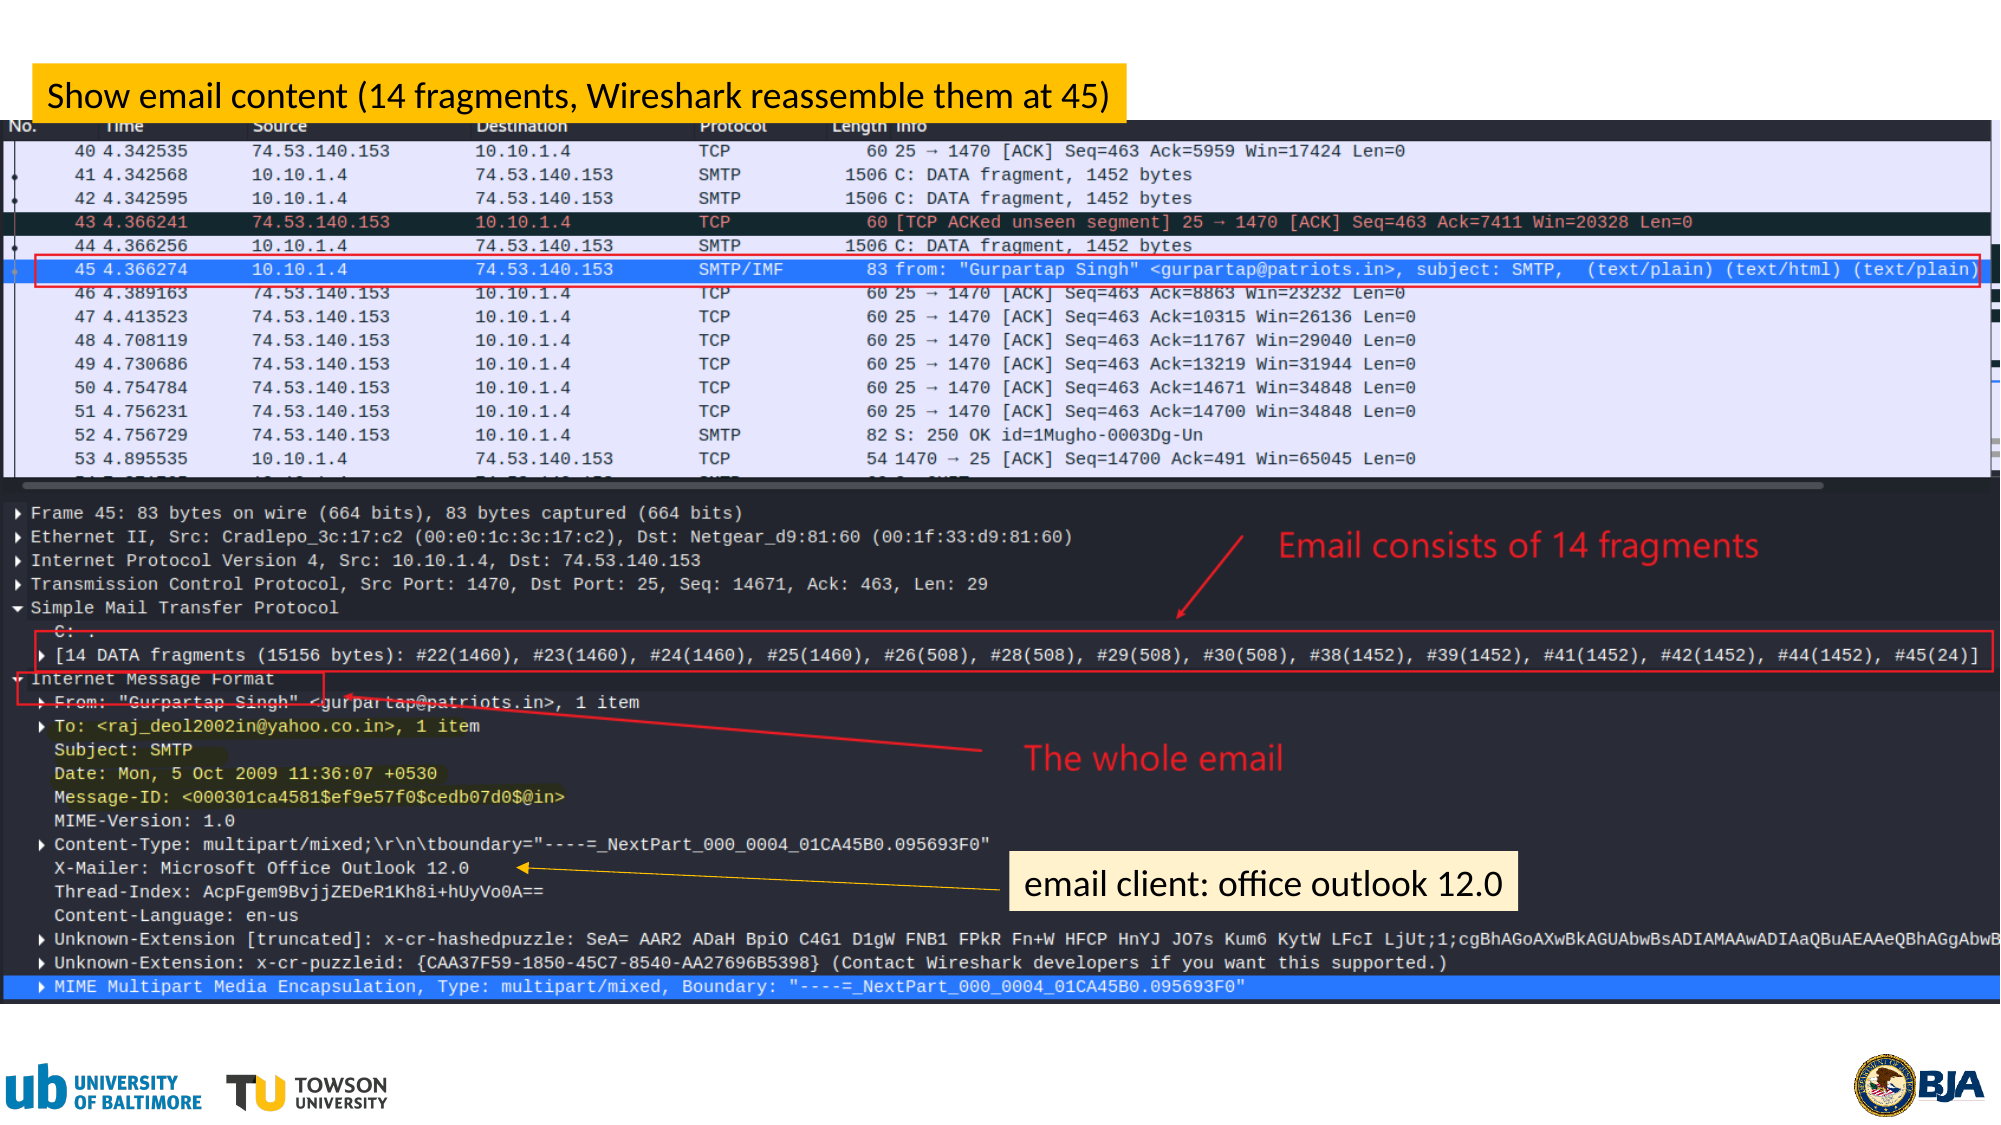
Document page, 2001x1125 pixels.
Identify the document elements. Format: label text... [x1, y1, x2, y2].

text_box Show email content (14 fragments, Wireshark reassemble them at 45) [32, 63, 1127, 120]
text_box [516, 867, 1000, 890]
picture [1854, 1054, 1986, 1117]
picture [0, 1031, 407, 1125]
picture [0, 120, 2000, 1004]
